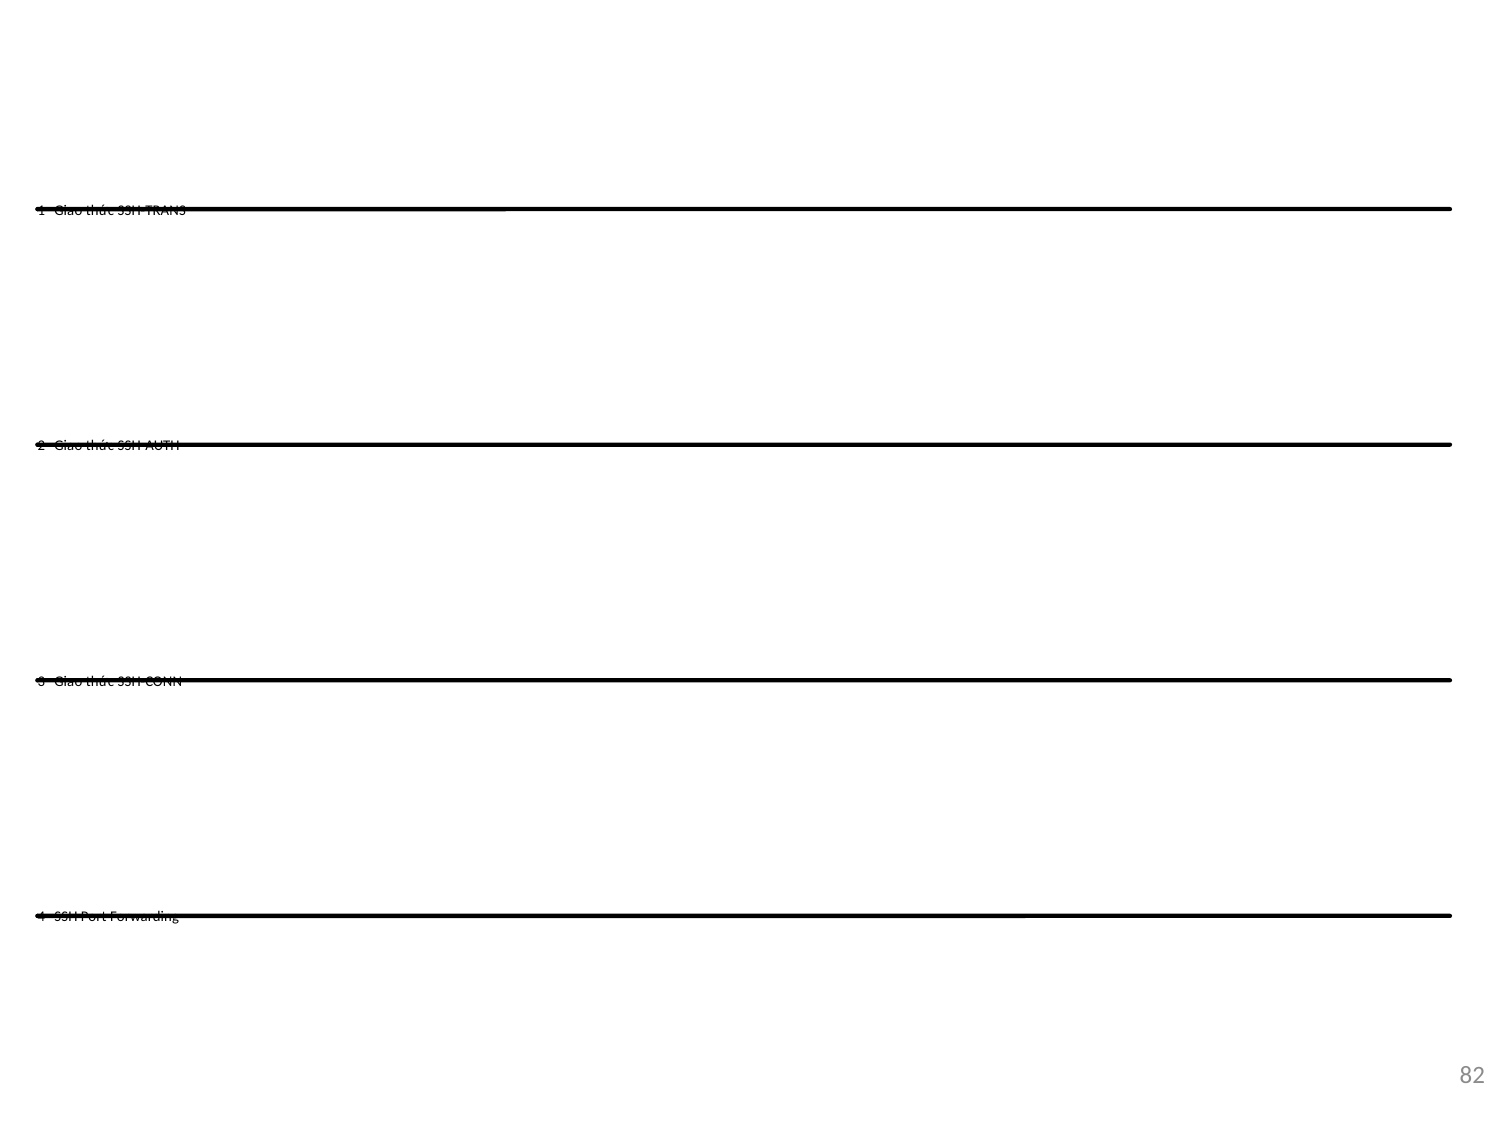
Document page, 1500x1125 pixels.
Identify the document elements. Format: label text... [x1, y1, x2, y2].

slide_number 82 [1399, 1023, 1500, 1125]
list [37, 124, 1451, 1001]
